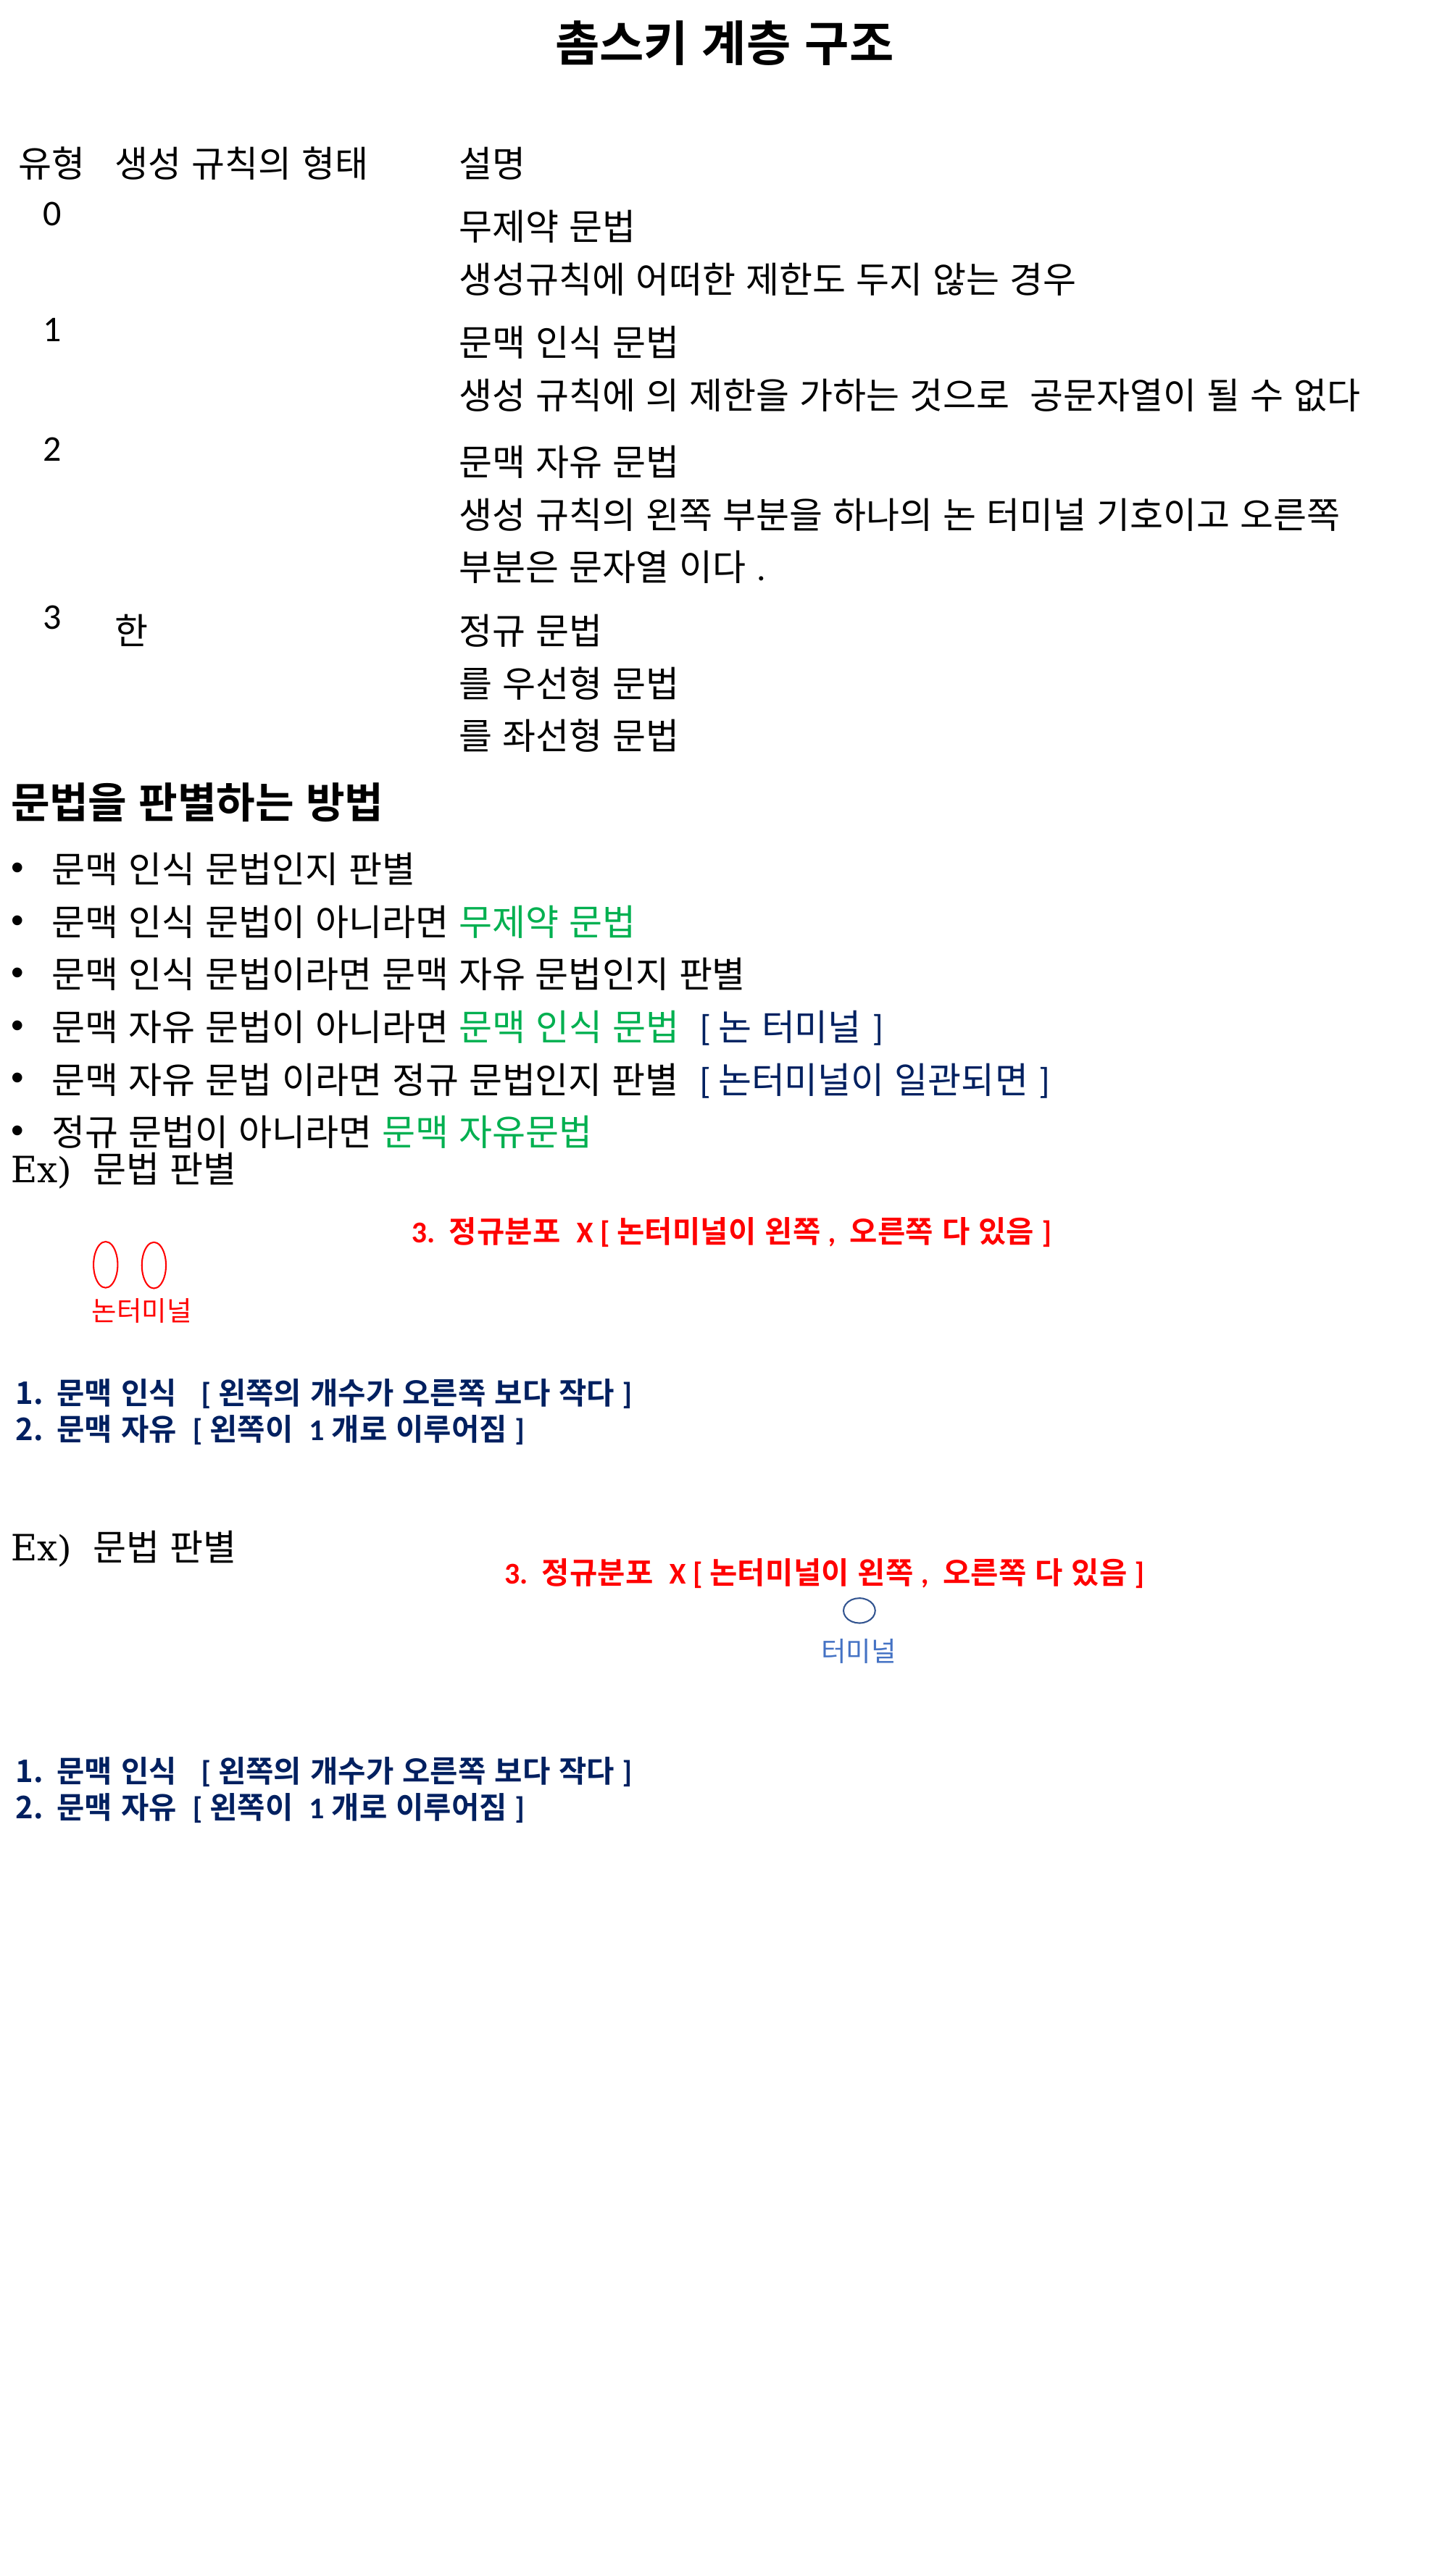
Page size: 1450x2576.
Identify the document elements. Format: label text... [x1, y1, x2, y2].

text_box 문맥 인식 [왼쪽의 개수가 오른쪽 보다 작다] 문맥 자유 [왼쪽이 1개로 이루어짐] [5, 1368, 643, 1452]
text_box 터미널 [810, 1628, 908, 1673]
text_box 논터미널 [80, 1288, 203, 1331]
text_box [93, 1240, 119, 1288]
text_box [141, 1241, 167, 1288]
text_box 문맥 인식 [왼쪽의 개수가 오른쪽 보다 작다] 문맥 자유 [왼쪽이 1개로 이루어짐] [5, 1747, 643, 1830]
text_box 3. 정규분포 X [논터미널이 왼쪽, 오른쪽 다 있음] [401, 1207, 1132, 1254]
text_box [842, 1597, 876, 1624]
